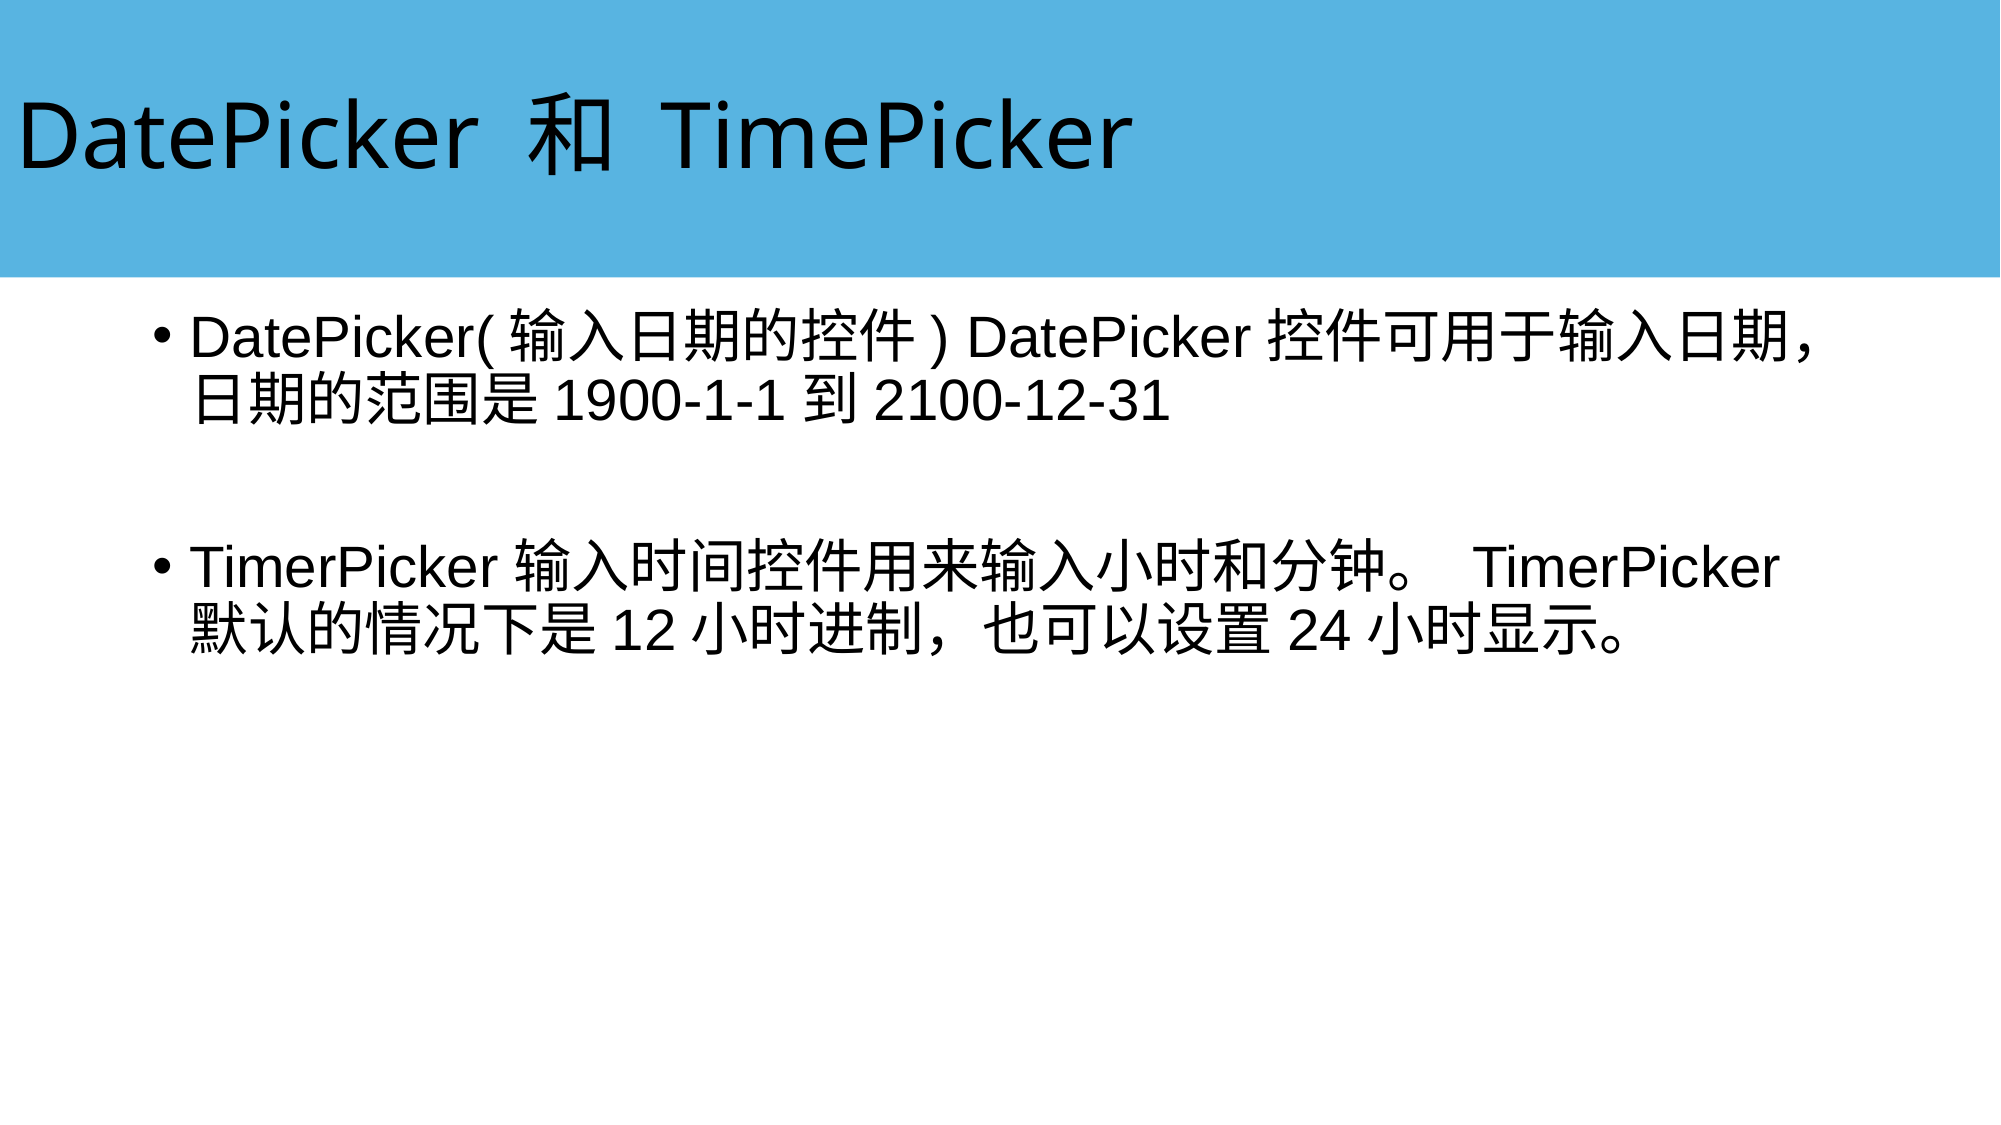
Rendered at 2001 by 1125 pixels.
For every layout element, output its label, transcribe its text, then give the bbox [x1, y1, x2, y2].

list DatePicker(输入日期的控件) DatePicker控件可用于输入日期，日期的范围是1900-1-1到2100-12-31 TimerPicker输入时间控件用来输入小时和分钟。 TimerPicker默认的情况下是12小时进制，也可以设置24小时显示。 [137, 299, 1863, 1014]
title DatePicker 和 TimePicker [0, 0, 2000, 278]
